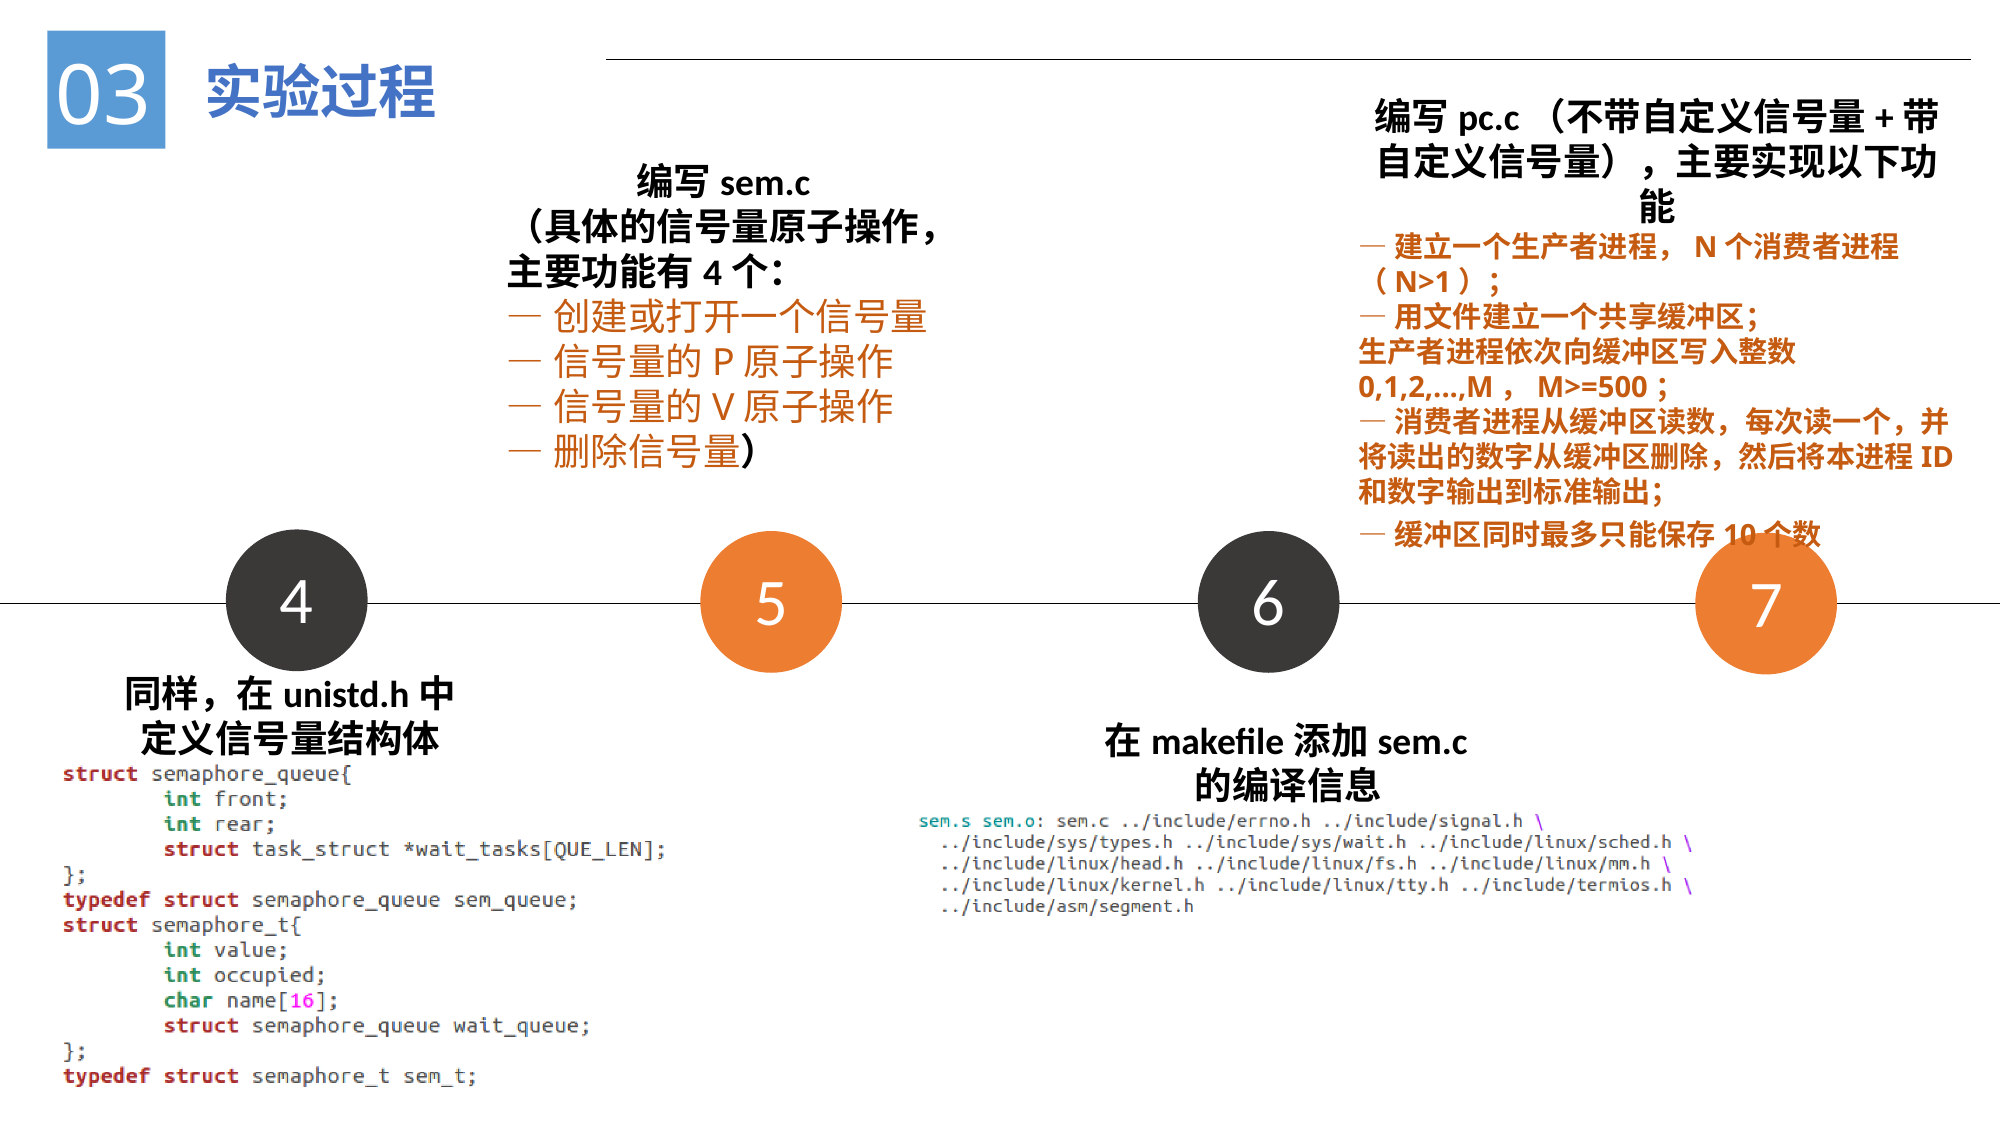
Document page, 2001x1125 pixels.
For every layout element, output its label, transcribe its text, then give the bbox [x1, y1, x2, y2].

picture [917, 810, 1700, 919]
text_box 编写sem.c （具体的信号量原子操作，主要功能有4个： —创建或打开一个信号量 —信号量的P原子操作 —信号量的V原子操作 —删除信号量） [491, 150, 955, 481]
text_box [700, 530, 843, 673]
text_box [1197, 530, 1340, 673]
text_box 在makefile添加sem.c的编译信息 [1089, 709, 1488, 810]
picture [54, 758, 673, 1092]
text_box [1695, 532, 1838, 675]
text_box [37, 30, 505, 149]
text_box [225, 529, 368, 672]
text_box 编写pc.c（不带自定义信号量+带自定义信号量），主要实现以下功能 —建立一个生产者进程，N个消费者进程（N>1）； —用文件建立一个共享缓冲区； 生产者进程依次向缓冲区写入整数0,1,2,...,M，M>=500； —消费者进程从缓冲区读数，每次读一个，并将读出的数字从缓冲区删除，然后将本进程ID和数字输出到标准输出； —缓冲区同时最多只能保存10个数 [1343, 85, 1971, 561]
text_box 同样，在unistd.h中定义信号量结构体 [103, 662, 477, 758]
